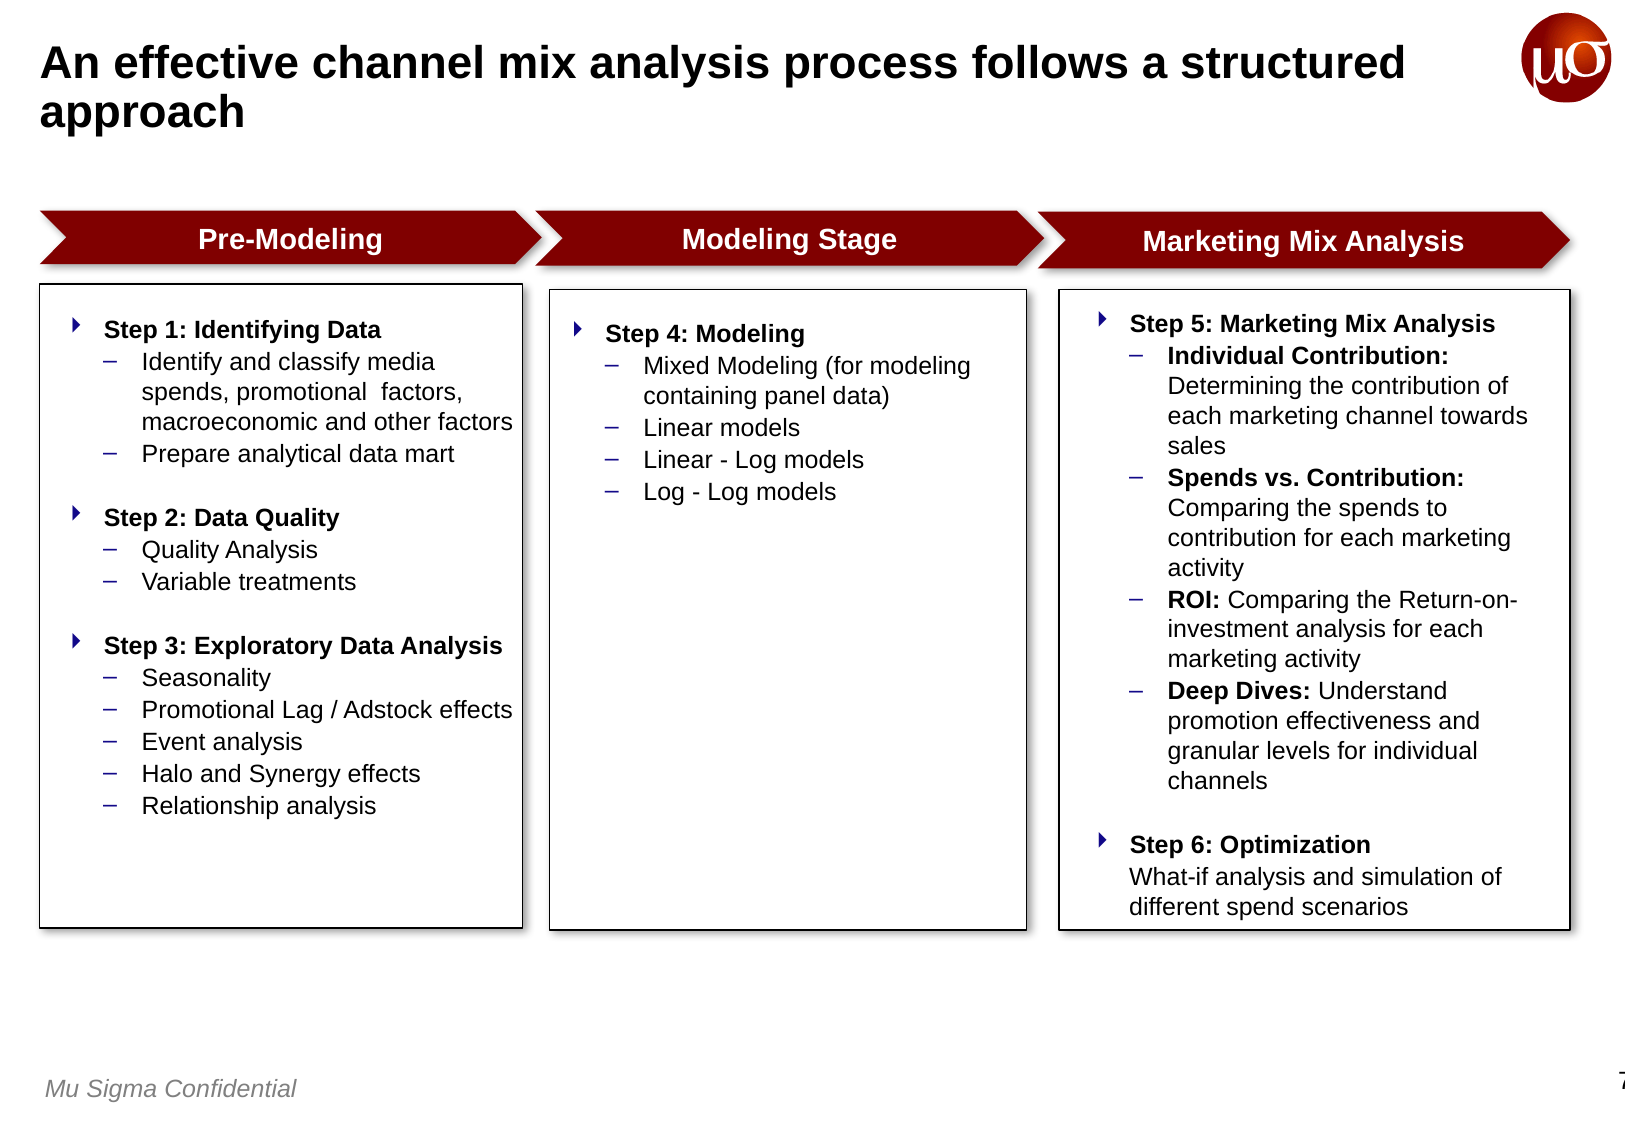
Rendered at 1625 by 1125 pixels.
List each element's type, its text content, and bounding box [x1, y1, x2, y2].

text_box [39, 283, 1571, 1038]
text_box An effective channel mix analysis process follows a structured approach [39, 0, 1514, 138]
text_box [39, 210, 1571, 269]
picture [1516, 12, 1615, 103]
